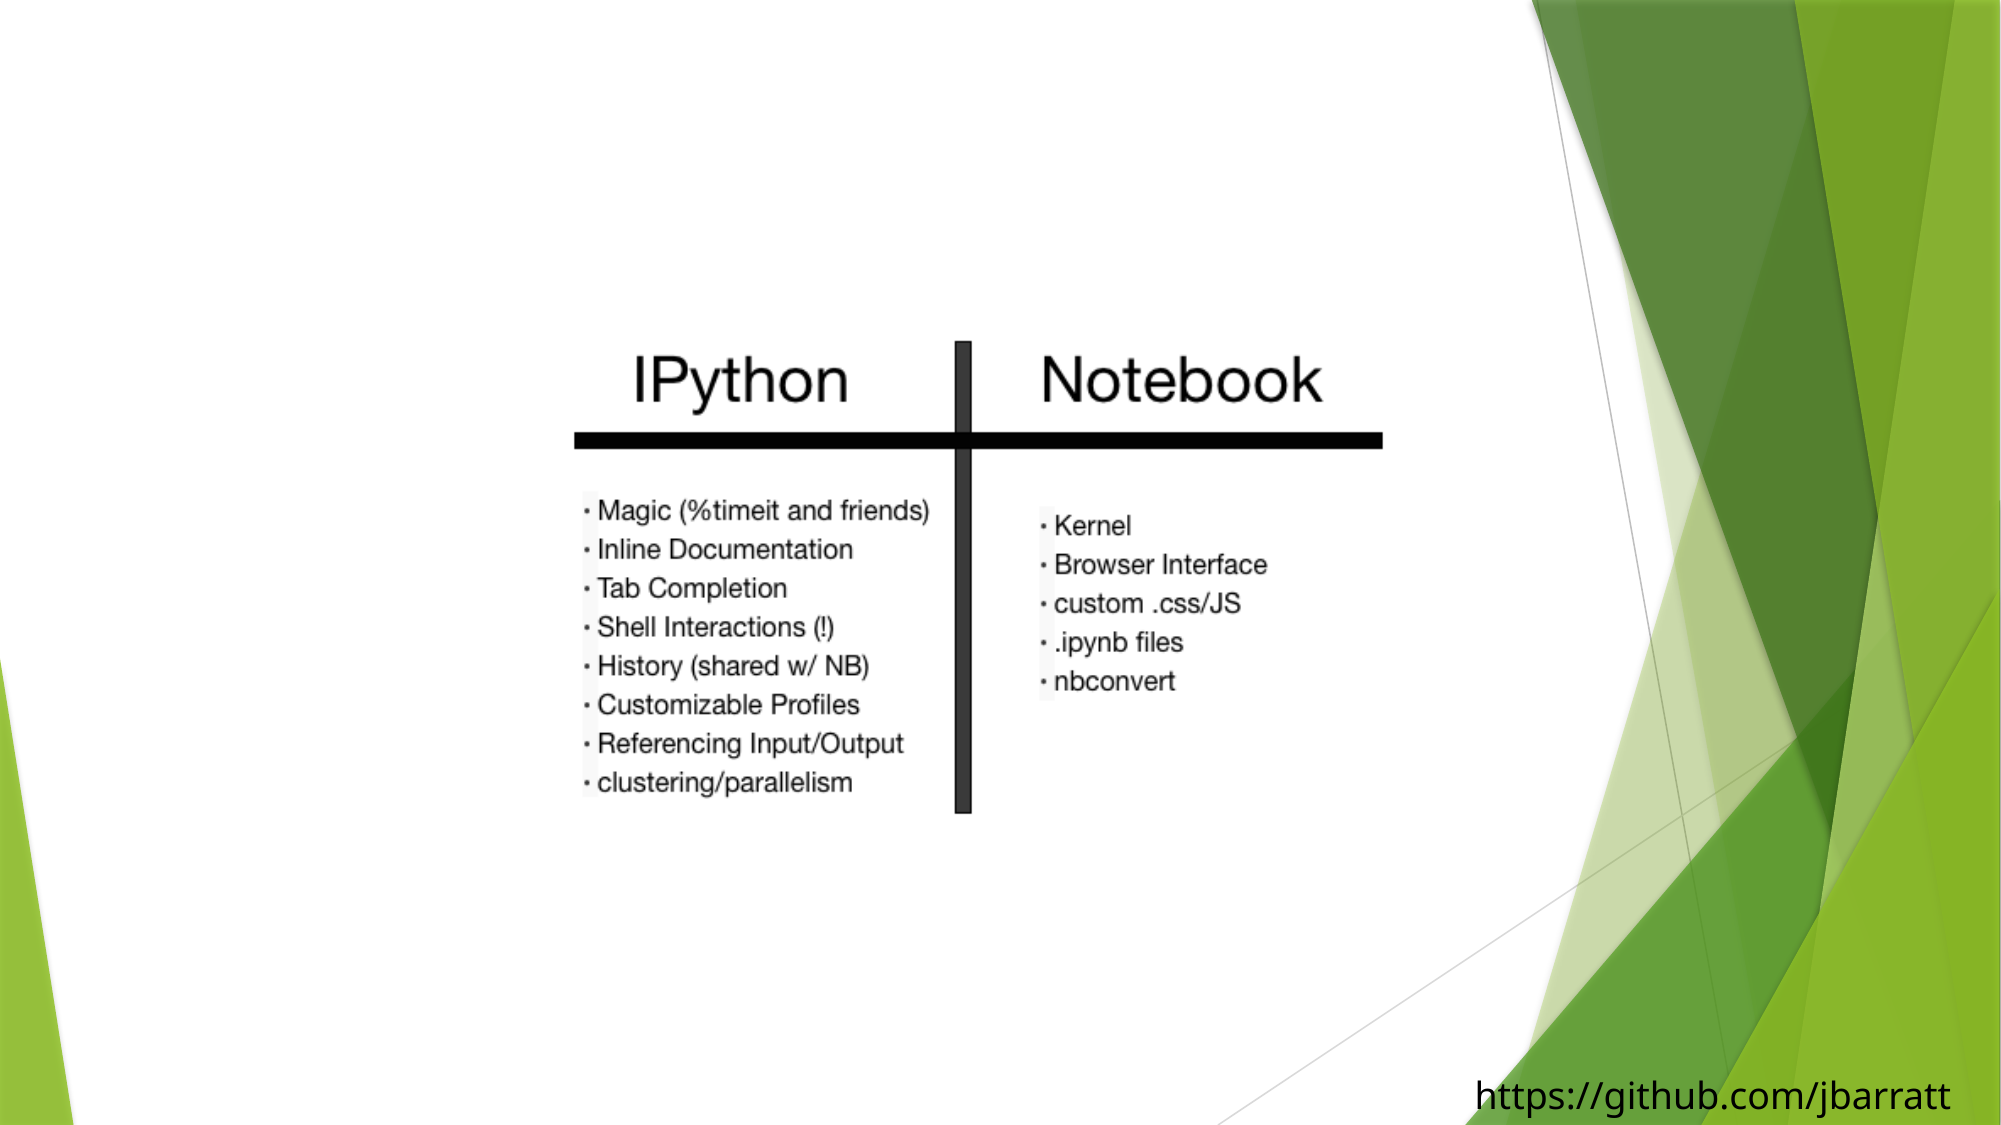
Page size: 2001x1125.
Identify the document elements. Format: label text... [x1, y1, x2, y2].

text_box https://github.com/jbarratt [1459, 1064, 1967, 1125]
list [556, 316, 1401, 832]
